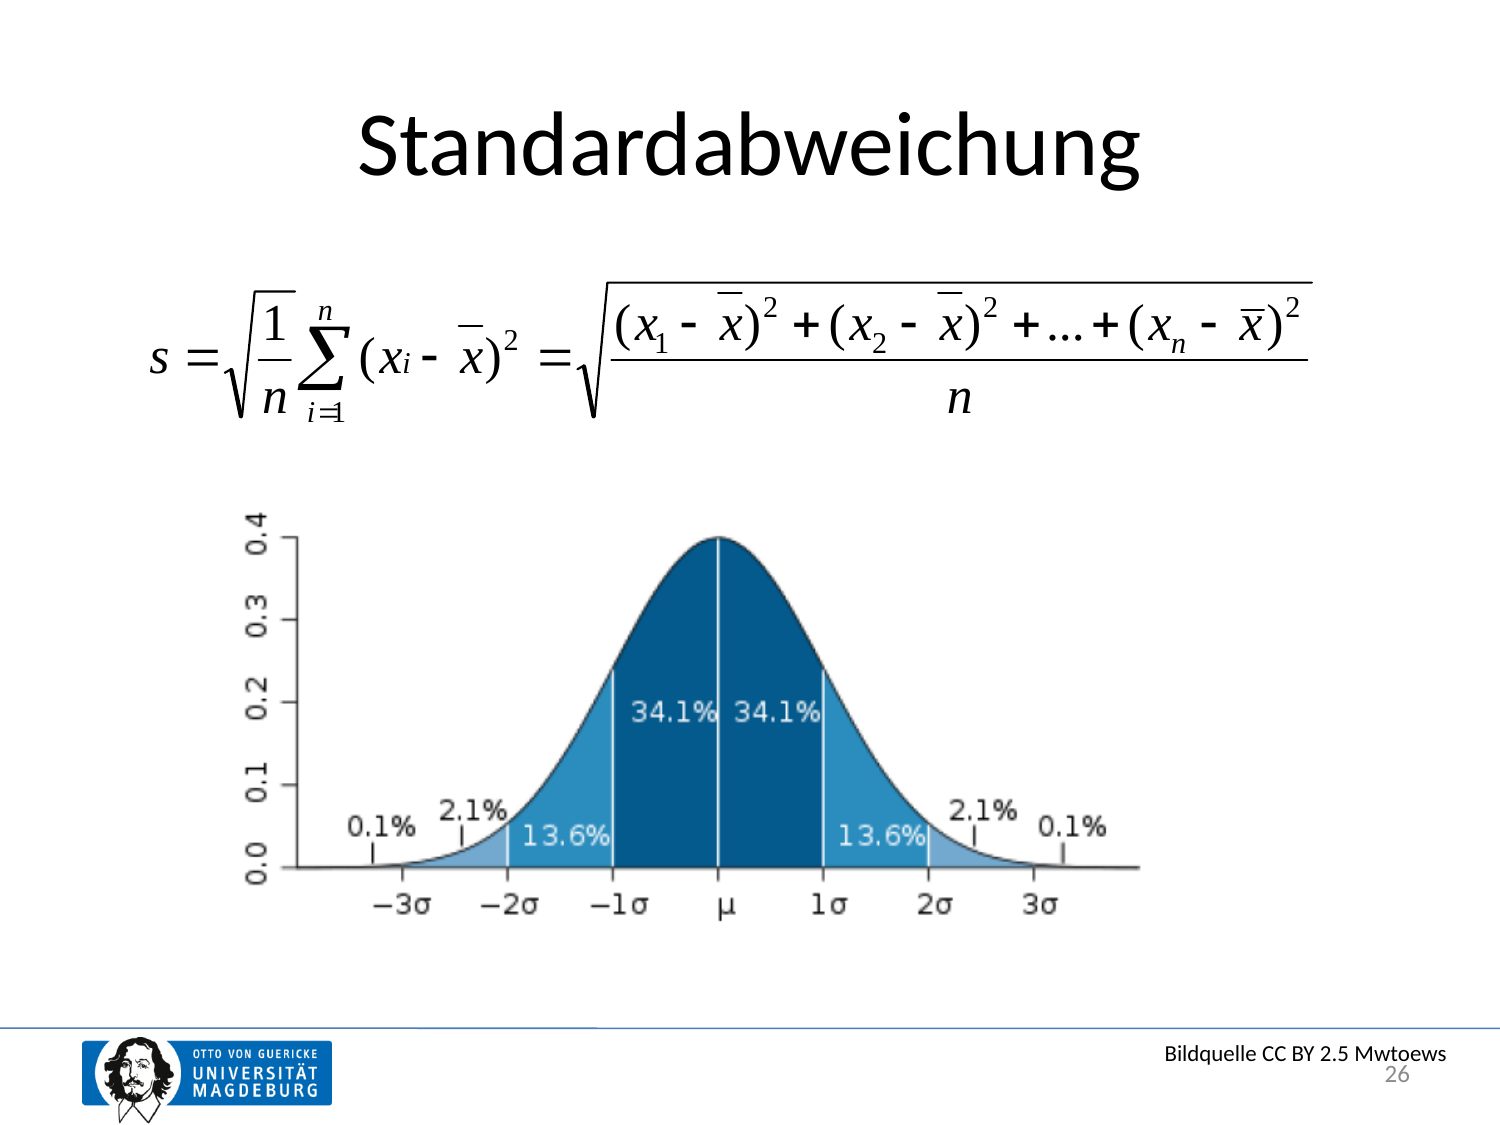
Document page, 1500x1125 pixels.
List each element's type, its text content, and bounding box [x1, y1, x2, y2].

slide_number 26 [1289, 1042, 1425, 1103]
text_box Bildquelle CC BY 2.5 Mwtoews [1149, 1031, 1463, 1074]
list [140, 269, 1323, 434]
picture [163, 480, 1240, 951]
picture [82, 1037, 340, 1125]
title Standardabweichung [75, 45, 1425, 233]
